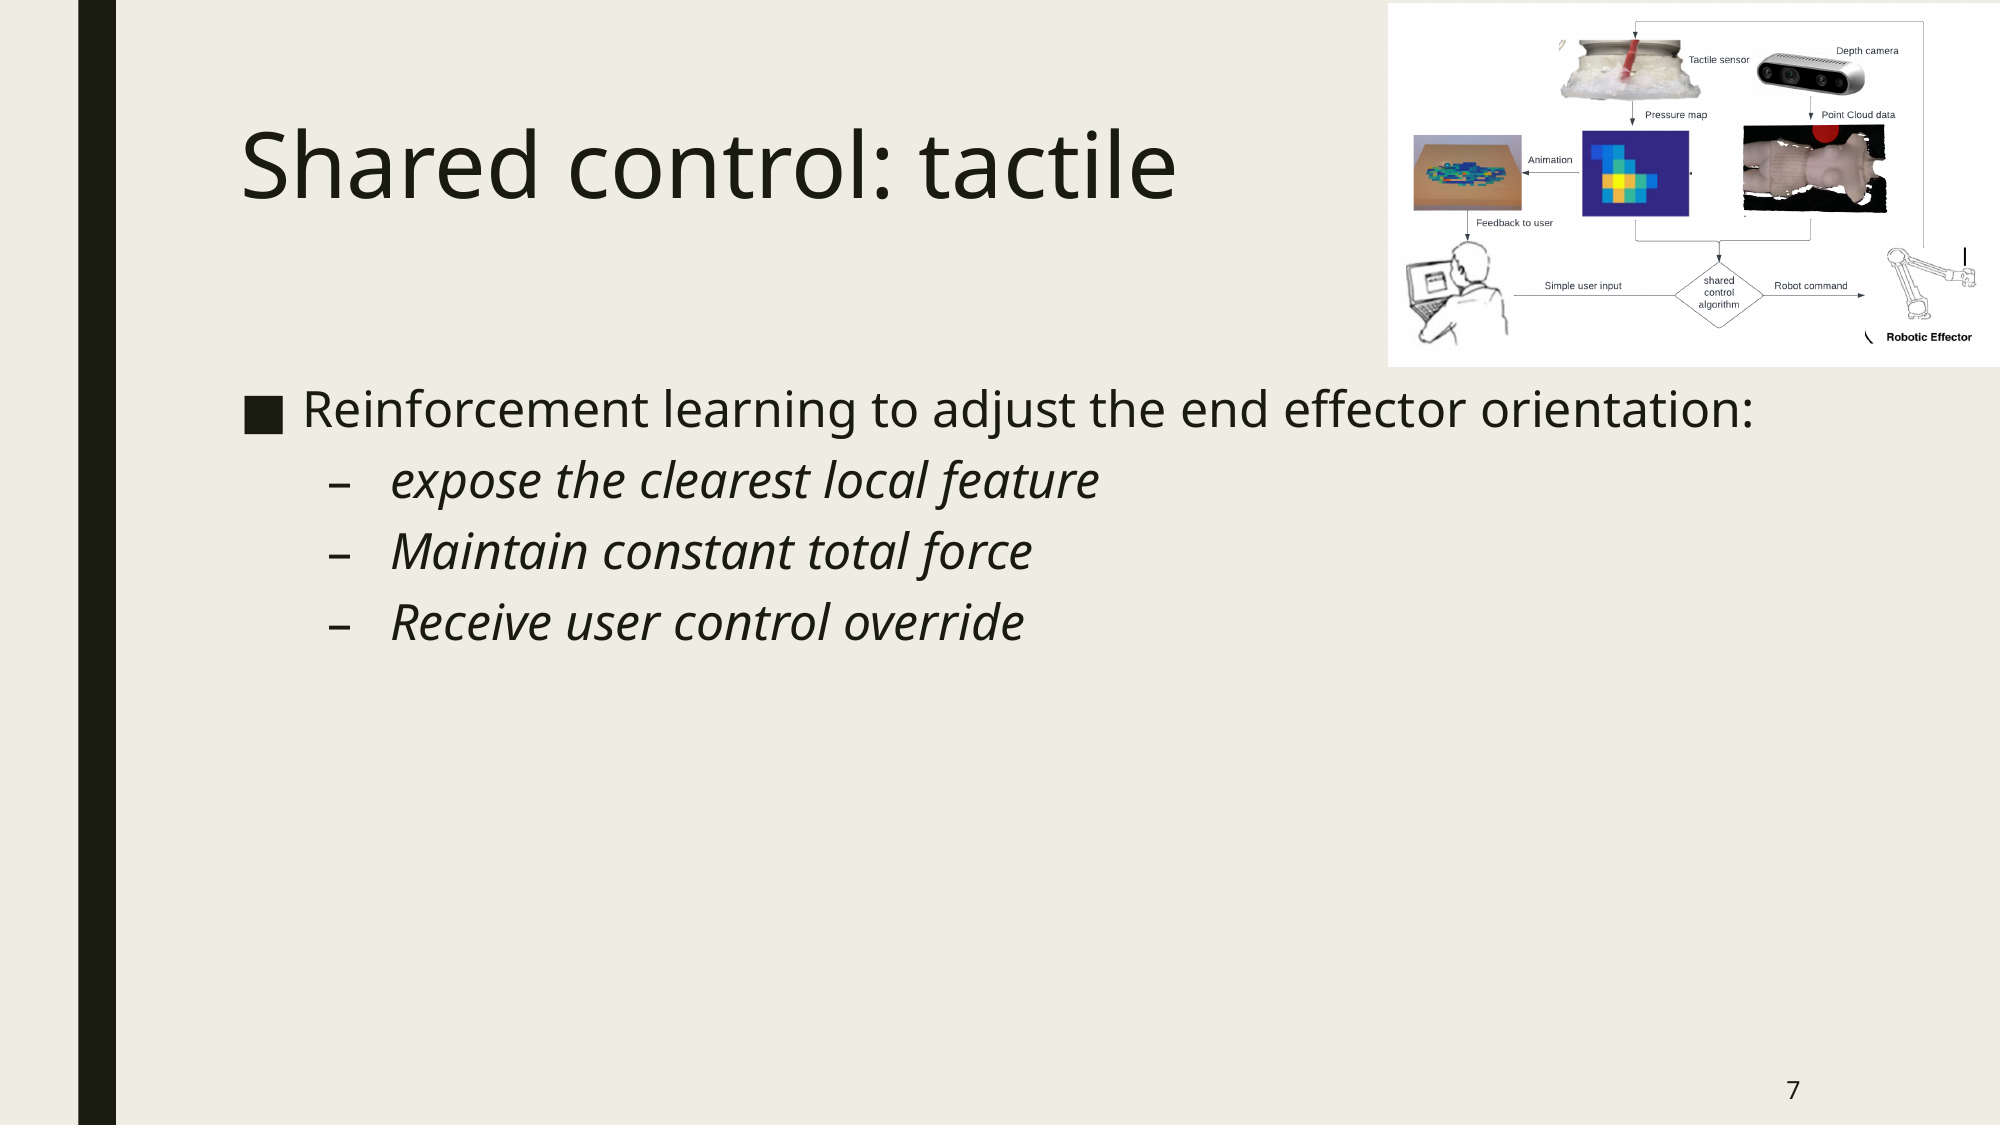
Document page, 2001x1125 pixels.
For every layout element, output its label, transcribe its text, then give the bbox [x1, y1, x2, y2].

slide_number 7 [1553, 1058, 1816, 1125]
picture [1388, 3, 2000, 367]
list Reinforcement learning to adjust the end effector orientation: expose the clearest local feature Maintain constant total force Receive user control override [225, 375, 1800, 963]
title Shared control: tactile [225, 112, 1388, 357]
